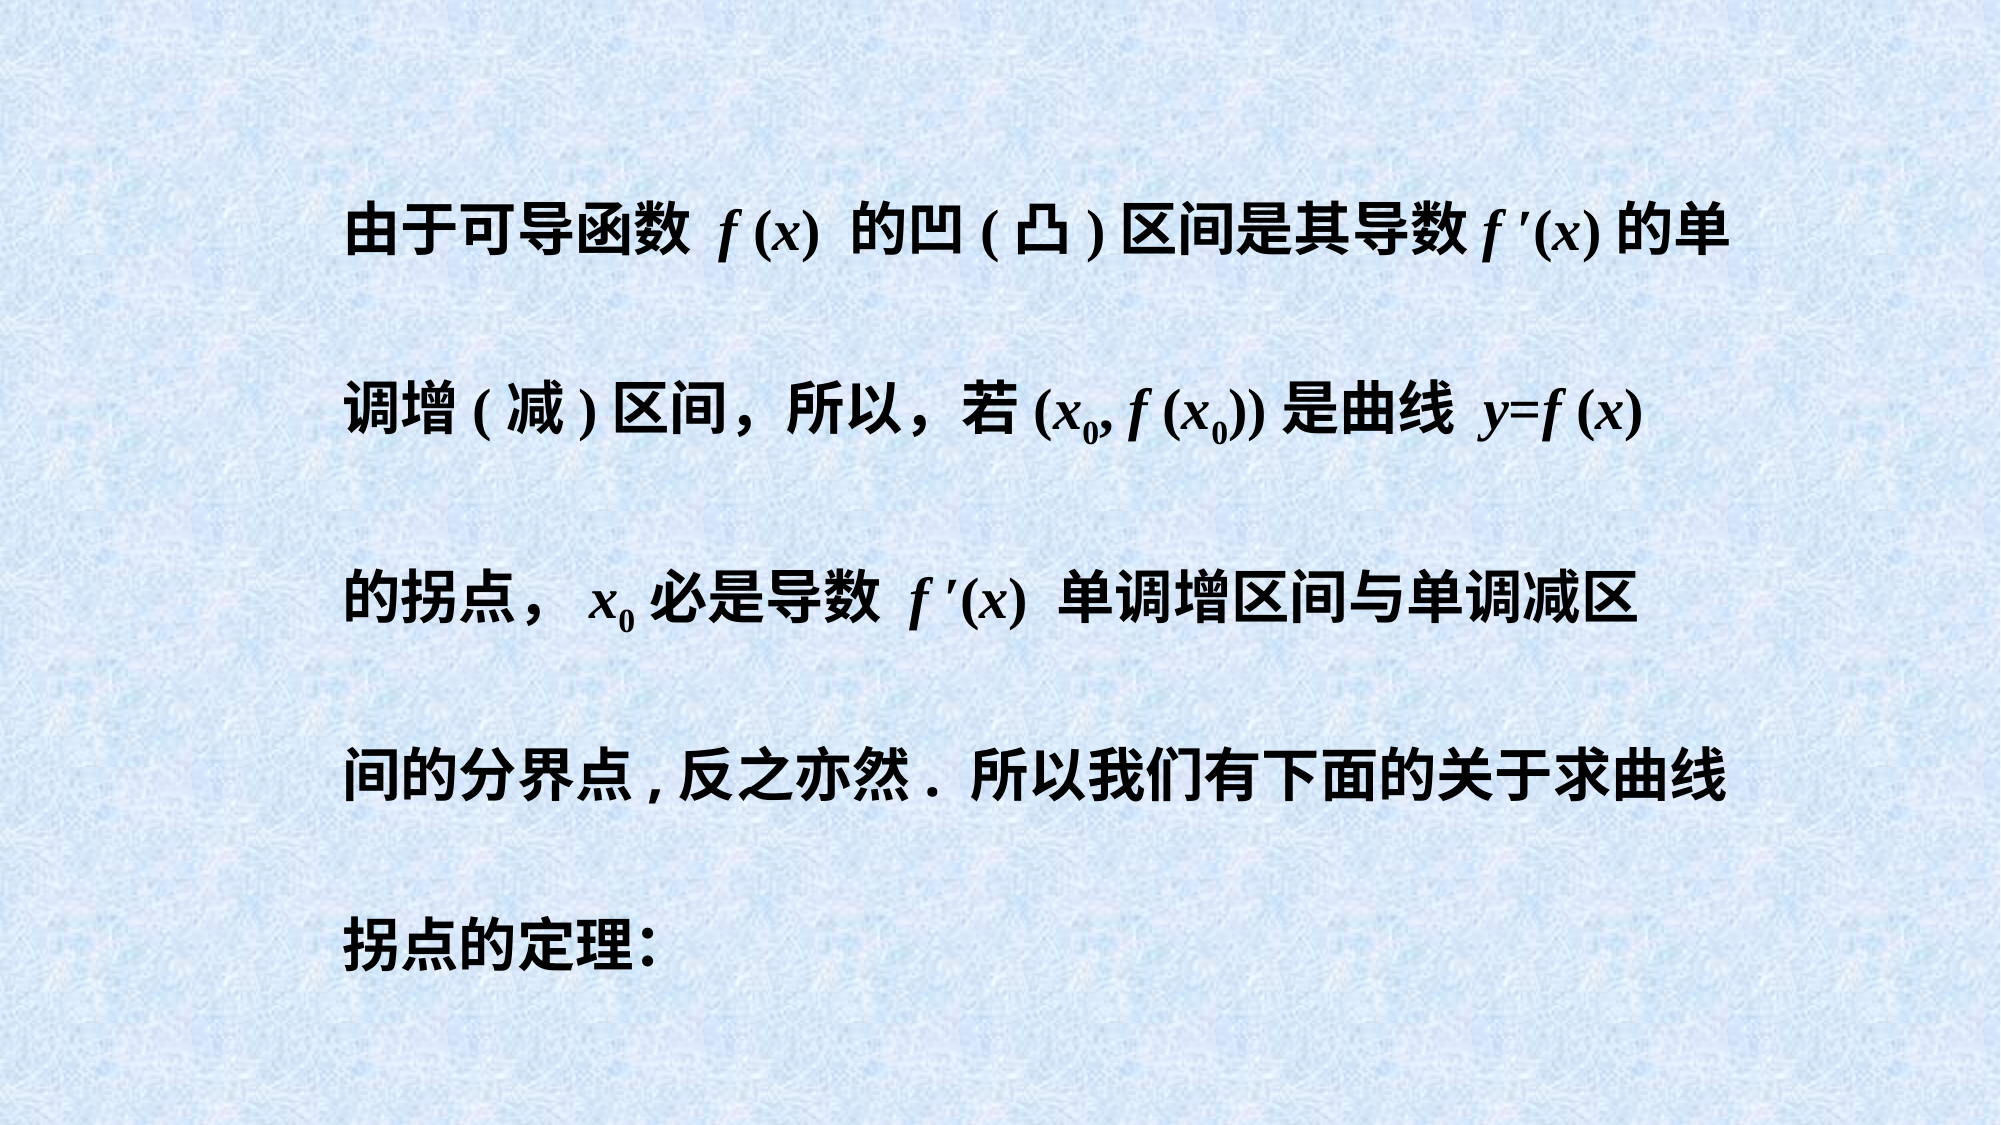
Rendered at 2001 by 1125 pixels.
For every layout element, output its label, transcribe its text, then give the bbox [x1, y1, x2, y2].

text_box 由于可导函数 f (x) 的凹(凸)区间是其导数f ′(x)的单 调增(减)区间，所以，若(x0, f (x0))是曲线 y=f (x) 的拐点，x0必是导数 f ′(x) 单调增区间与单调减区 间的分界点,反之亦然. 所以我们有下面的关于求曲线 拐点的定理： [327, 115, 1748, 985]
picture [0, 0, 2001, 1125]
